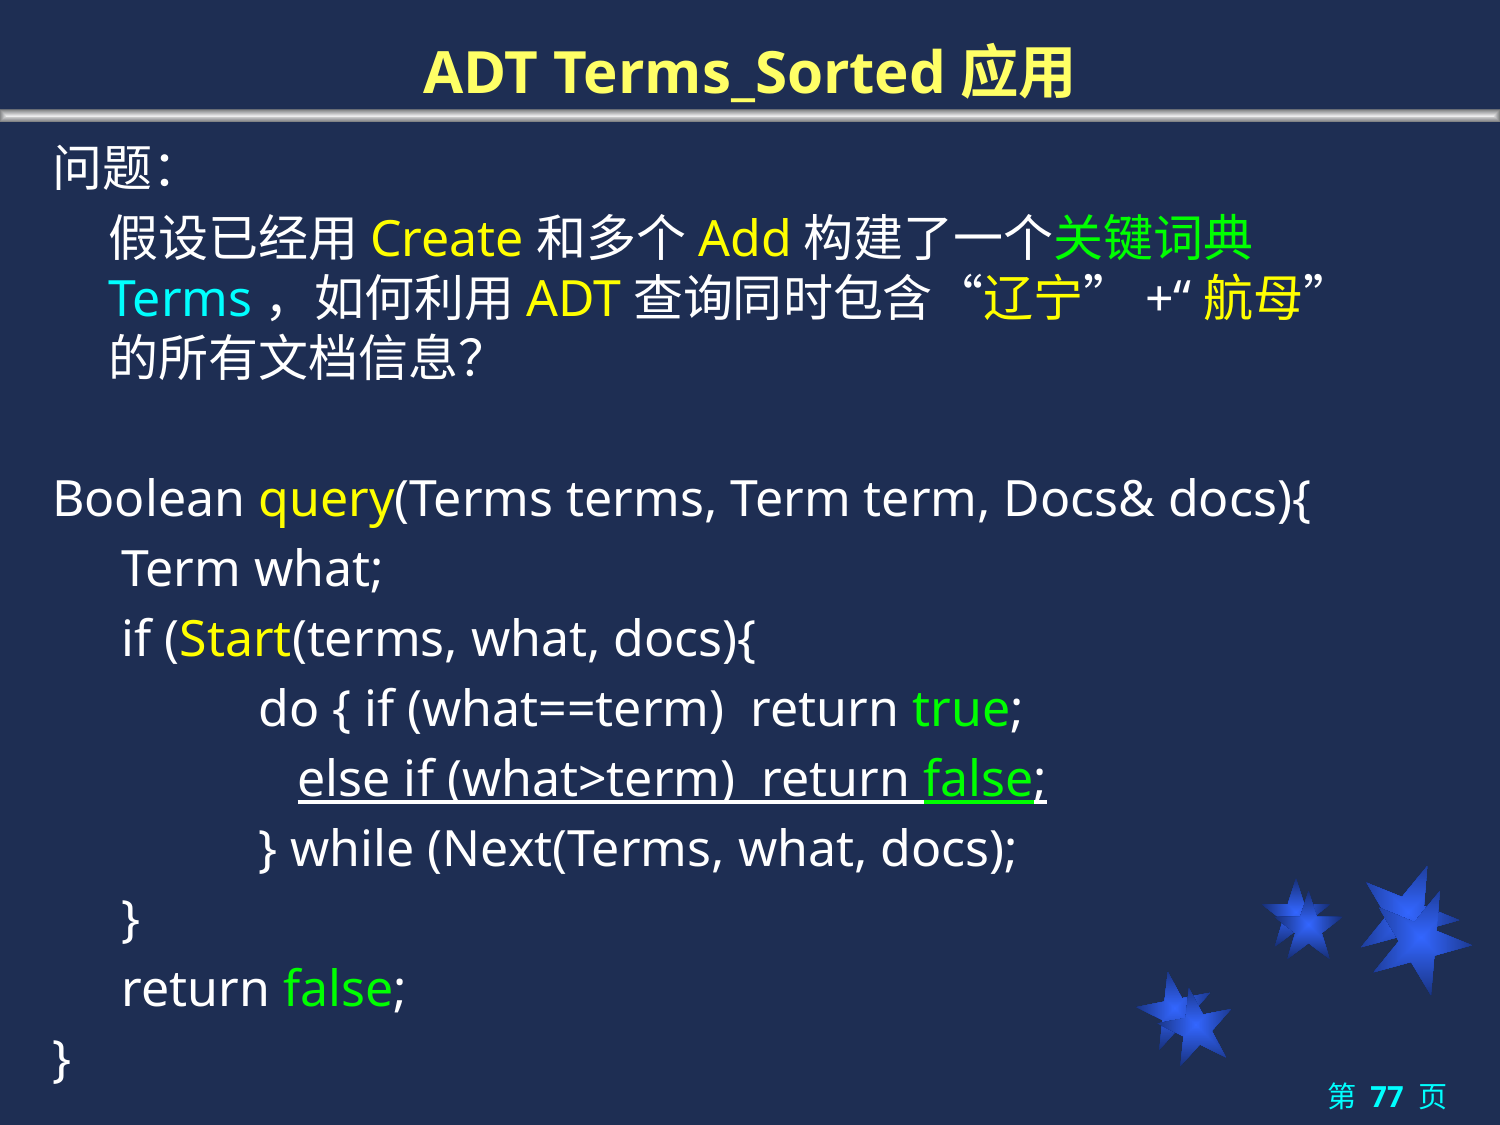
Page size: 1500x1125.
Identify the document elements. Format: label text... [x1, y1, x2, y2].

slide_number 第 77 页 [1067, 1070, 1463, 1125]
title ADT Terms_Sorted应用 [0, 0, 1500, 113]
text_box 问题： 假设已经用Create和多个Add构建了一个关键词典Terms，如何利用ADT查询同时包含“辽宁”+“航母”的所有文档信息？ Boolean query(Terms terms, Term term, Docs& docs){ Term what; if (Start(terms, what, docs){ do { if (what==term) return true; else if (what>term) return false; } while (Next(Terms, what, docs); } return false; } [37, 129, 1414, 951]
